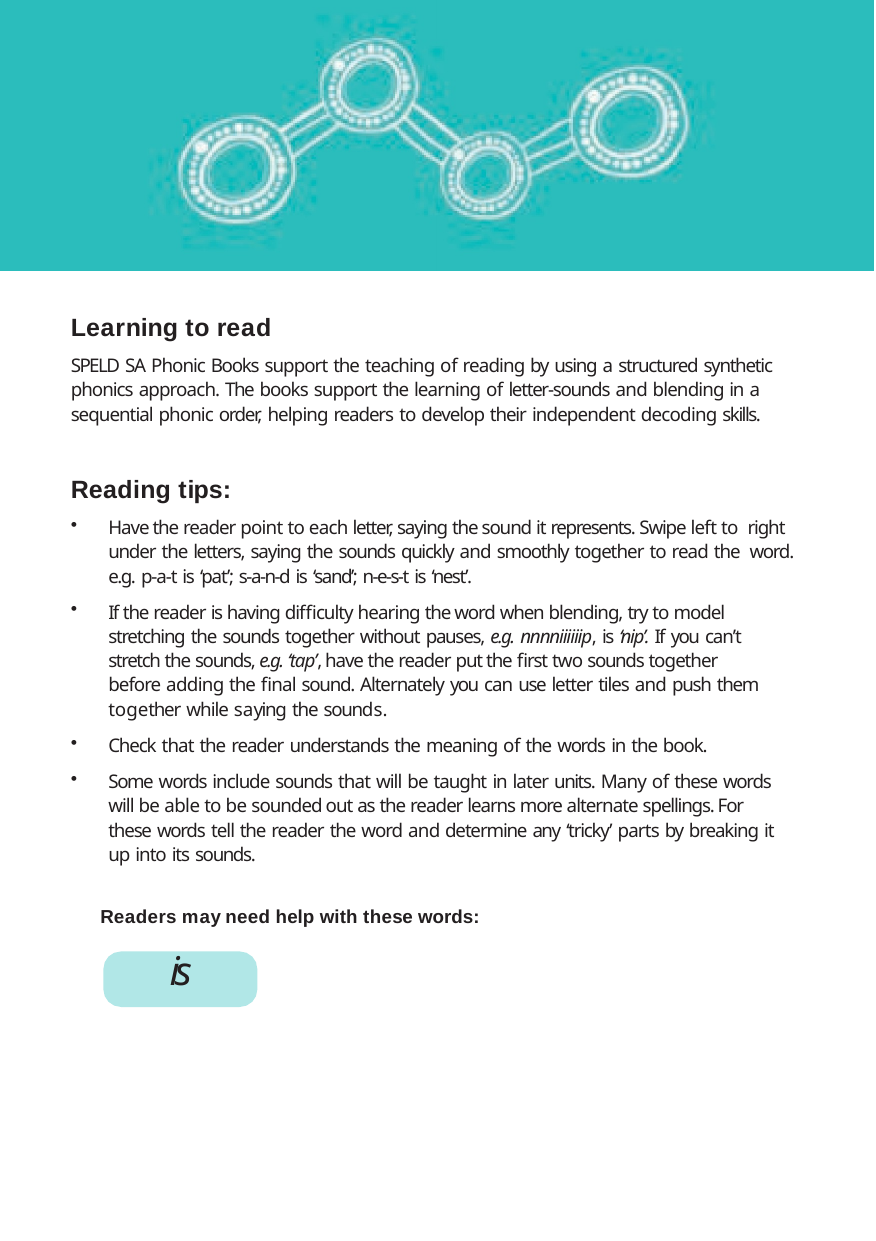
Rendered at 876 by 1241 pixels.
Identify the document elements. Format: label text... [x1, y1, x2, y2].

picture [0, 0, 875, 271]
text_box [104, 994, 257, 1008]
text_box Learning to read SPELD SA Phonic Books support the teaching of reading by using a structured synthetic phonics approach. The books support the learning of letter-sounds and blending in a sequential phonic order, helping readers to develop their independent decoding skills. Reading tips: Have the reader point to each letter, saying the sound it represents. Swipe left to right under the letters, saying the sounds quickly and smoothly together to read the word. e.g. p-a-t is ‘pat’; s-a-n-d is ‘sand’; n-e-s-t is ‘nest’. If the reader is having difficulty hearing the word when blending, try to model stretching the sounds together without pauses, e.g. nnnniiiiiip, is ‘nip’. If you can’t stretch the sounds, e.g. ‘tap’, have the reader put the first two sounds together before adding the final sound. Alternately you can use letter tiles and push them together while saying the sounds. Check that the reader understands the meaning of the words in the book. Some words include sounds that will be taught in later units. Many of these words will be able to be sounded out as the reader learns more alternate spellings. For these words tell the reader the word and determine any ‘tricky’ parts by breaking it up into its sounds. Readers may need help with these words: is [68, 292, 803, 994]
